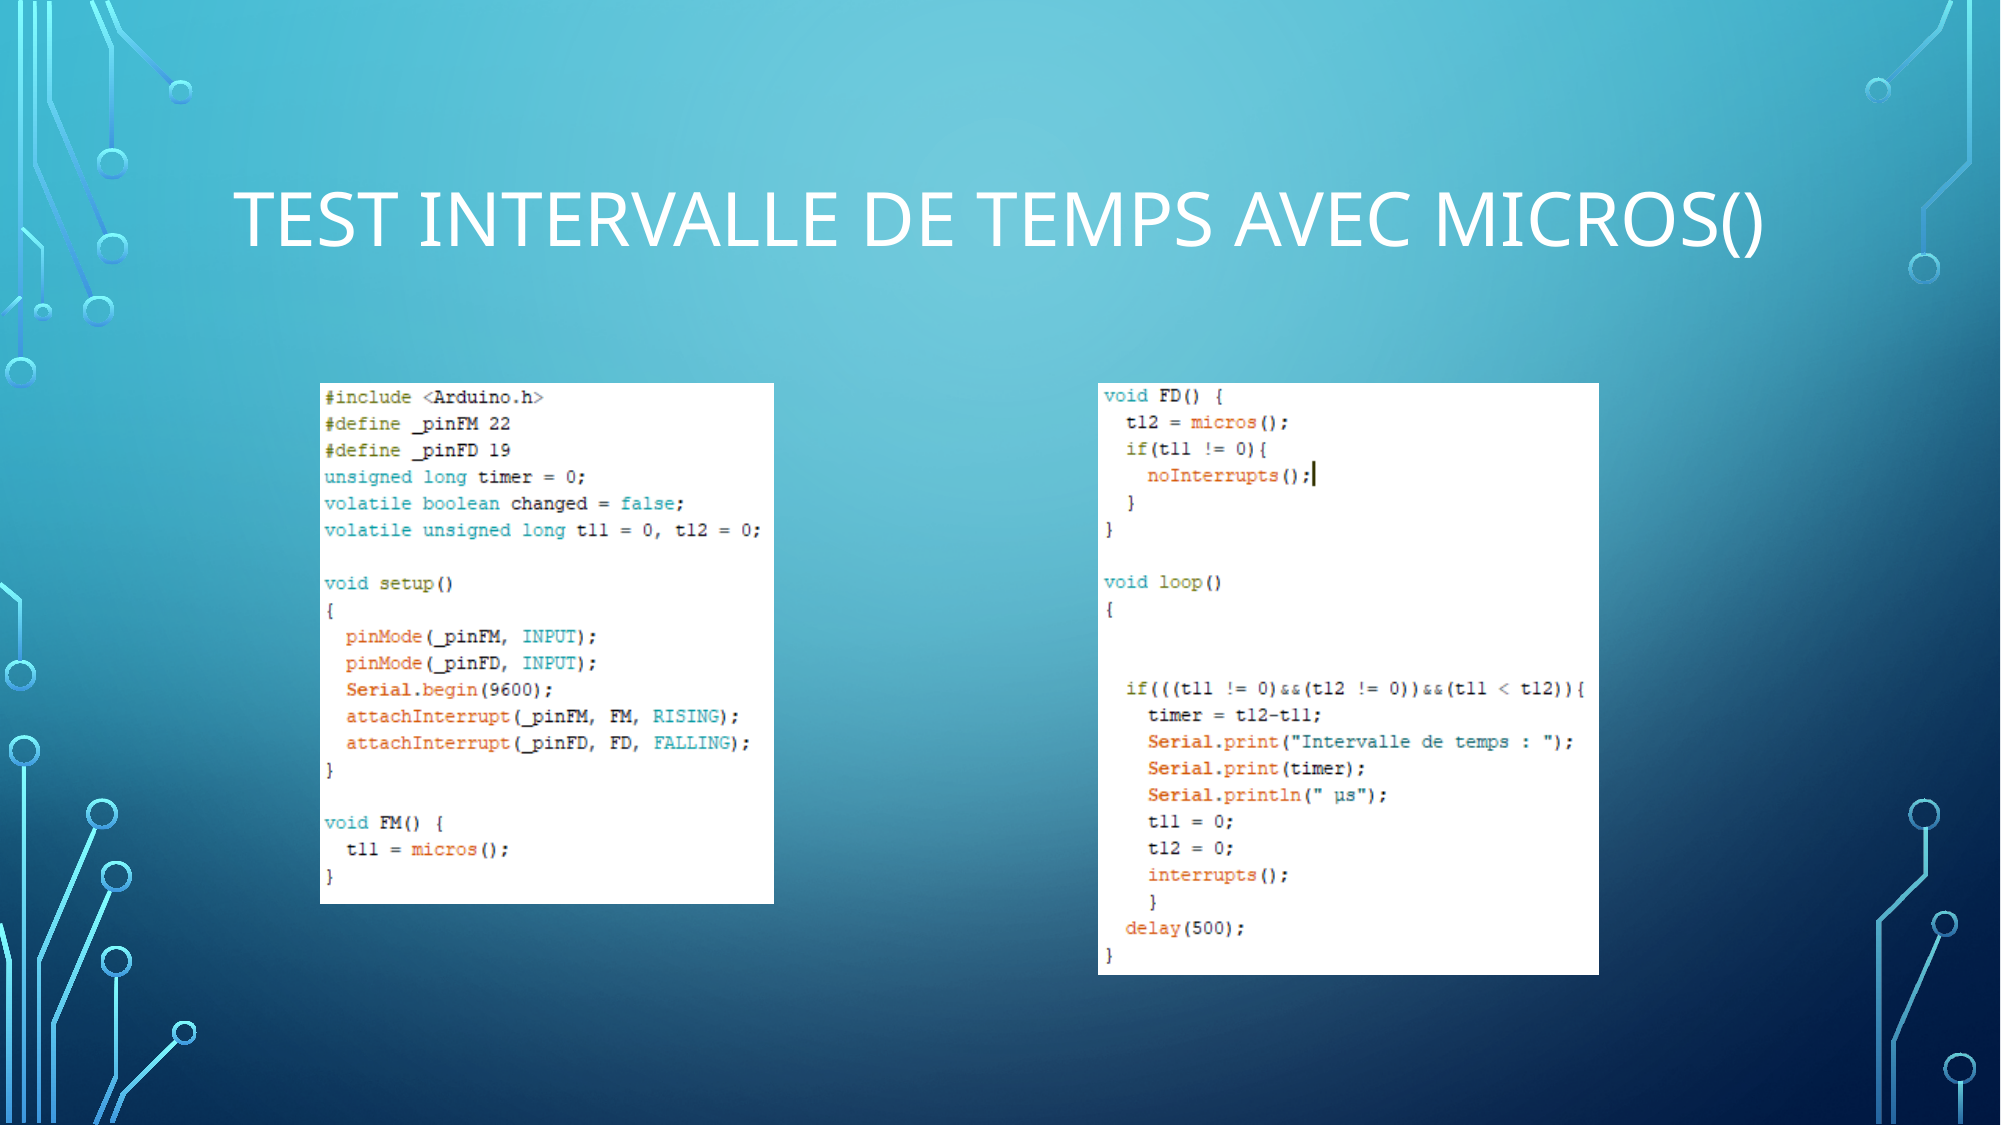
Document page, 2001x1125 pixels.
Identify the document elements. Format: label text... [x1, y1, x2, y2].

picture [1098, 383, 1599, 975]
title Test intervalle de temps avec micros() [187, 101, 1813, 344]
picture [320, 383, 774, 905]
